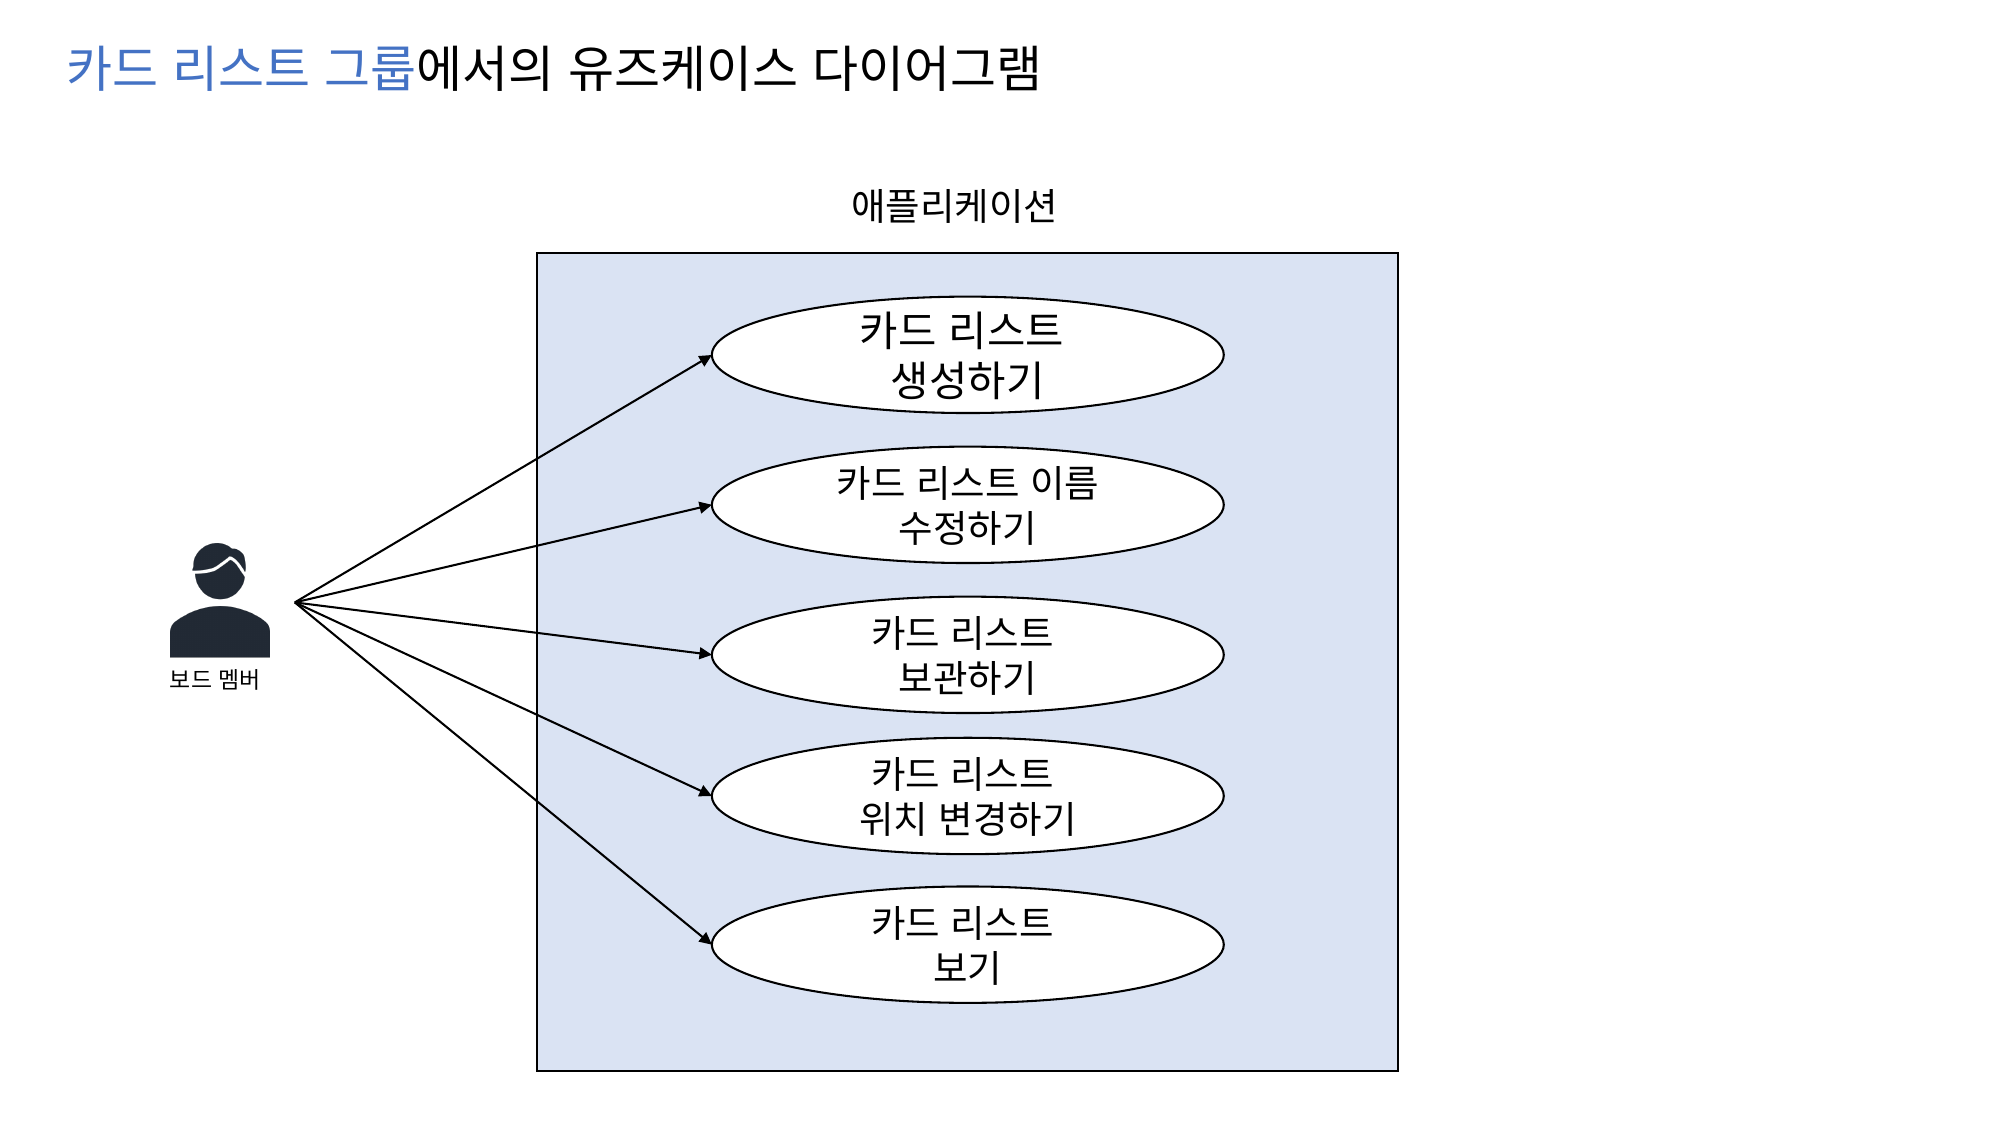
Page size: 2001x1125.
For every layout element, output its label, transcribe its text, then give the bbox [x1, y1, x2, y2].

text_box [536, 252, 1399, 1072]
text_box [294, 504, 712, 602]
text_box 애플리케이션 [836, 175, 1100, 236]
text_box 카드 리스트 그룹에서의 유즈케이스 다이어그램 [51, 30, 1174, 106]
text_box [294, 602, 712, 945]
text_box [294, 354, 712, 504]
text_box 카드 리스트 이름 수정하기 [712, 445, 1225, 565]
text_box 카드 리스트 생성하기 [710, 295, 1225, 415]
text_box 카드 리스트 보기 [710, 885, 1225, 1004]
text_box 카드 리스트 보관하기 [712, 595, 1225, 715]
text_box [145, 525, 294, 703]
text_box 카드 리스트 위치 변경하기 [712, 736, 1225, 856]
